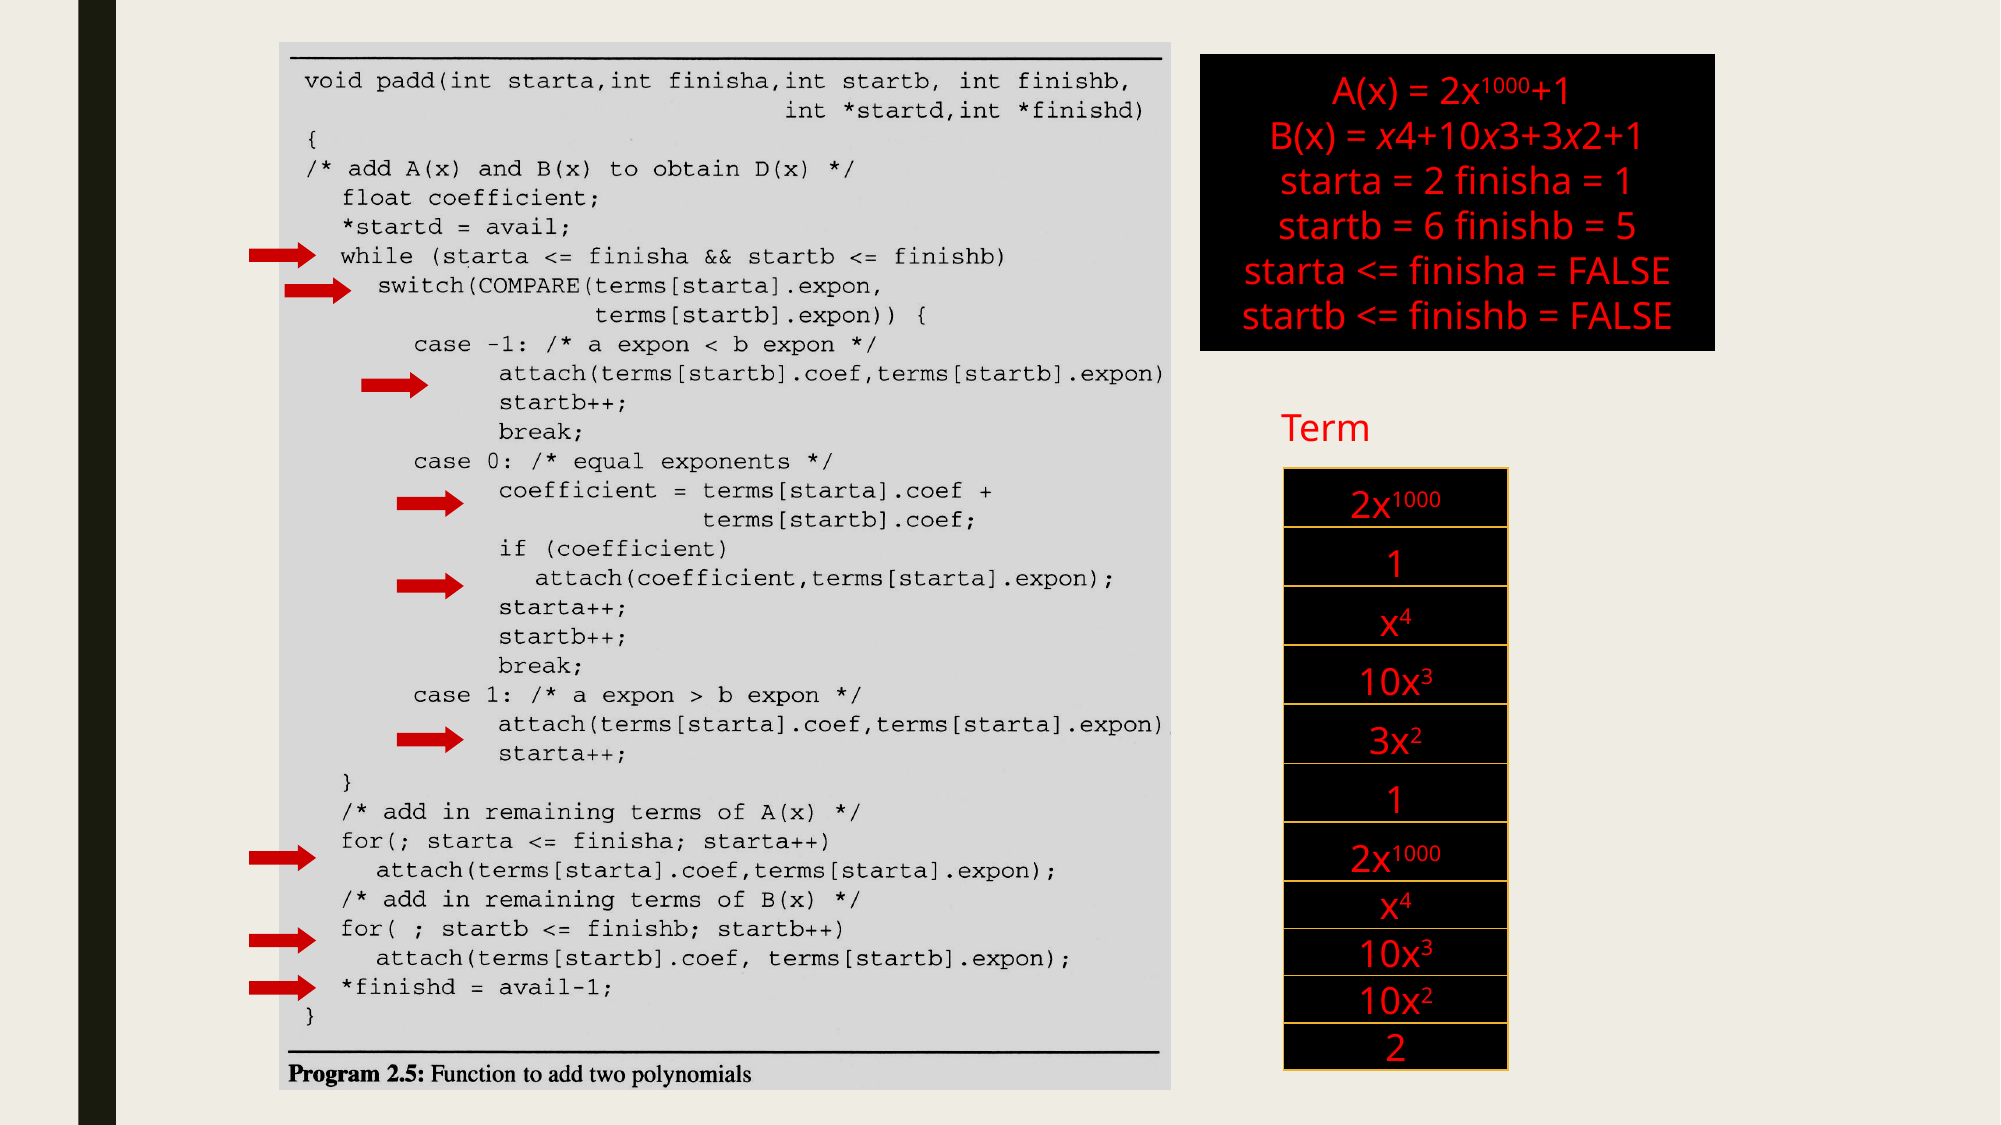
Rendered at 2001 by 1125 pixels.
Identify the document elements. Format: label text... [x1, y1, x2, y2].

text_box 10x2 [1283, 975, 1508, 1023]
text_box [249, 981, 279, 994]
text_box 2 [1283, 1023, 1508, 1071]
text_box [249, 851, 279, 864]
text_box x4 [1283, 585, 1508, 645]
text_box 10x3 [1283, 928, 1508, 975]
text_box 2x1000 [1283, 822, 1508, 881]
text_box Term [1266, 397, 1386, 457]
text_box x4 [1283, 881, 1508, 928]
text_box 2x1000 [1283, 467, 1508, 526]
text_box 1 [1283, 526, 1508, 585]
text_box [249, 249, 279, 262]
text_box 3x2 [1283, 704, 1508, 763]
picture [279, 42, 1171, 1090]
text_box A(x) = 2x1000+1 B(x) = x4+10x3+3x2+1 starta = 2 finisha = 1 startb = 6 finishb = 5 starta <= finisha = FALSE startb <= finishb = FALSE [1200, 54, 1715, 350]
text_box [249, 934, 279, 947]
text_box 1 [1283, 763, 1508, 822]
text_box 10x3 [1283, 645, 1508, 704]
